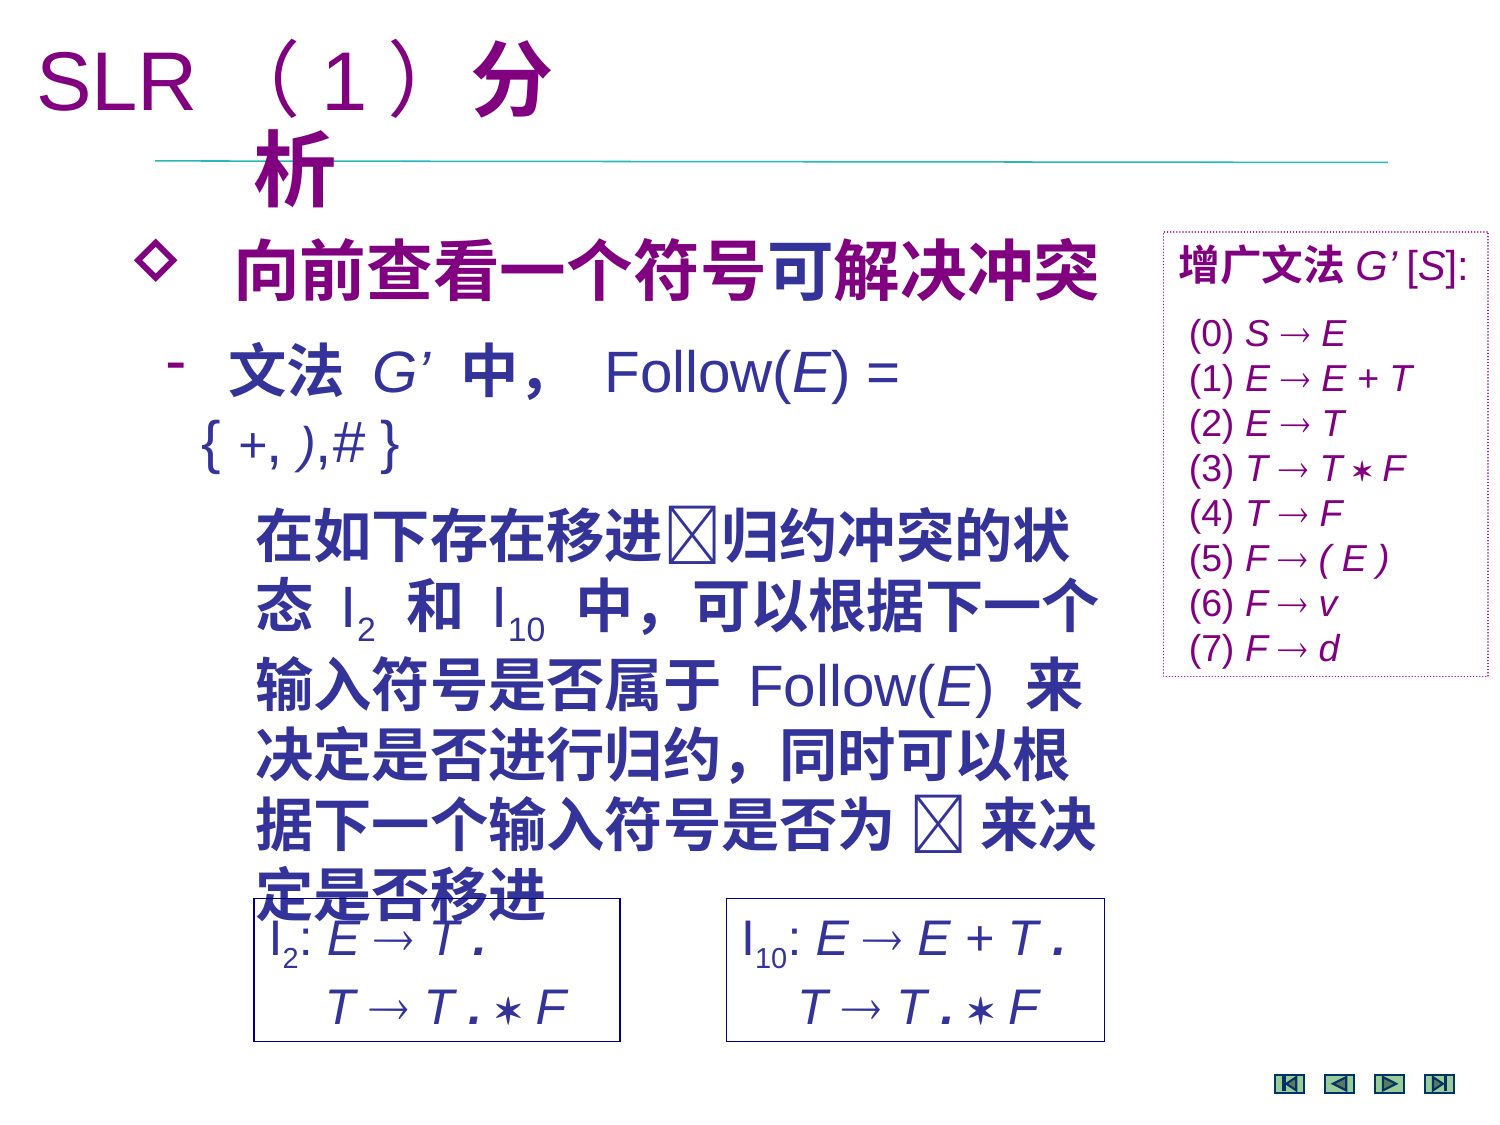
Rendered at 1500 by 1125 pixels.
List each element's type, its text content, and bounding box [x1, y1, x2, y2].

text_box [1374, 1074, 1405, 1093]
text_box 增广文法G’ [S]: (0) S  E (1) E  E + T (2) E  T (3) T  T  F (4) T  F (5) F  ( E ) (6) F  v (7) F  d [1163, 231, 1489, 677]
text_box [1324, 1074, 1355, 1093]
text_box I10: E  E + T . T  T .  F [726, 898, 1105, 1042]
text_box [1274, 1074, 1305, 1093]
text_box I2: E  T . T  T .  F [253, 898, 620, 1042]
text_box [1424, 1074, 1455, 1093]
text_box SLR（1）分析 [5, 30, 585, 226]
text_box 向前查看一个符号可解决冲突 文法 G’ 中， Follow(E) = { +, ),# } 在如下存在移进归约冲突的状 态 I2 和 I10 中，可以根据下一个 输入符号是否属于 Follow(E) 来 决定是否进行归约，同时可以根 据下一个输入符号是否为  来决 定是否移进 [111, 221, 1117, 936]
